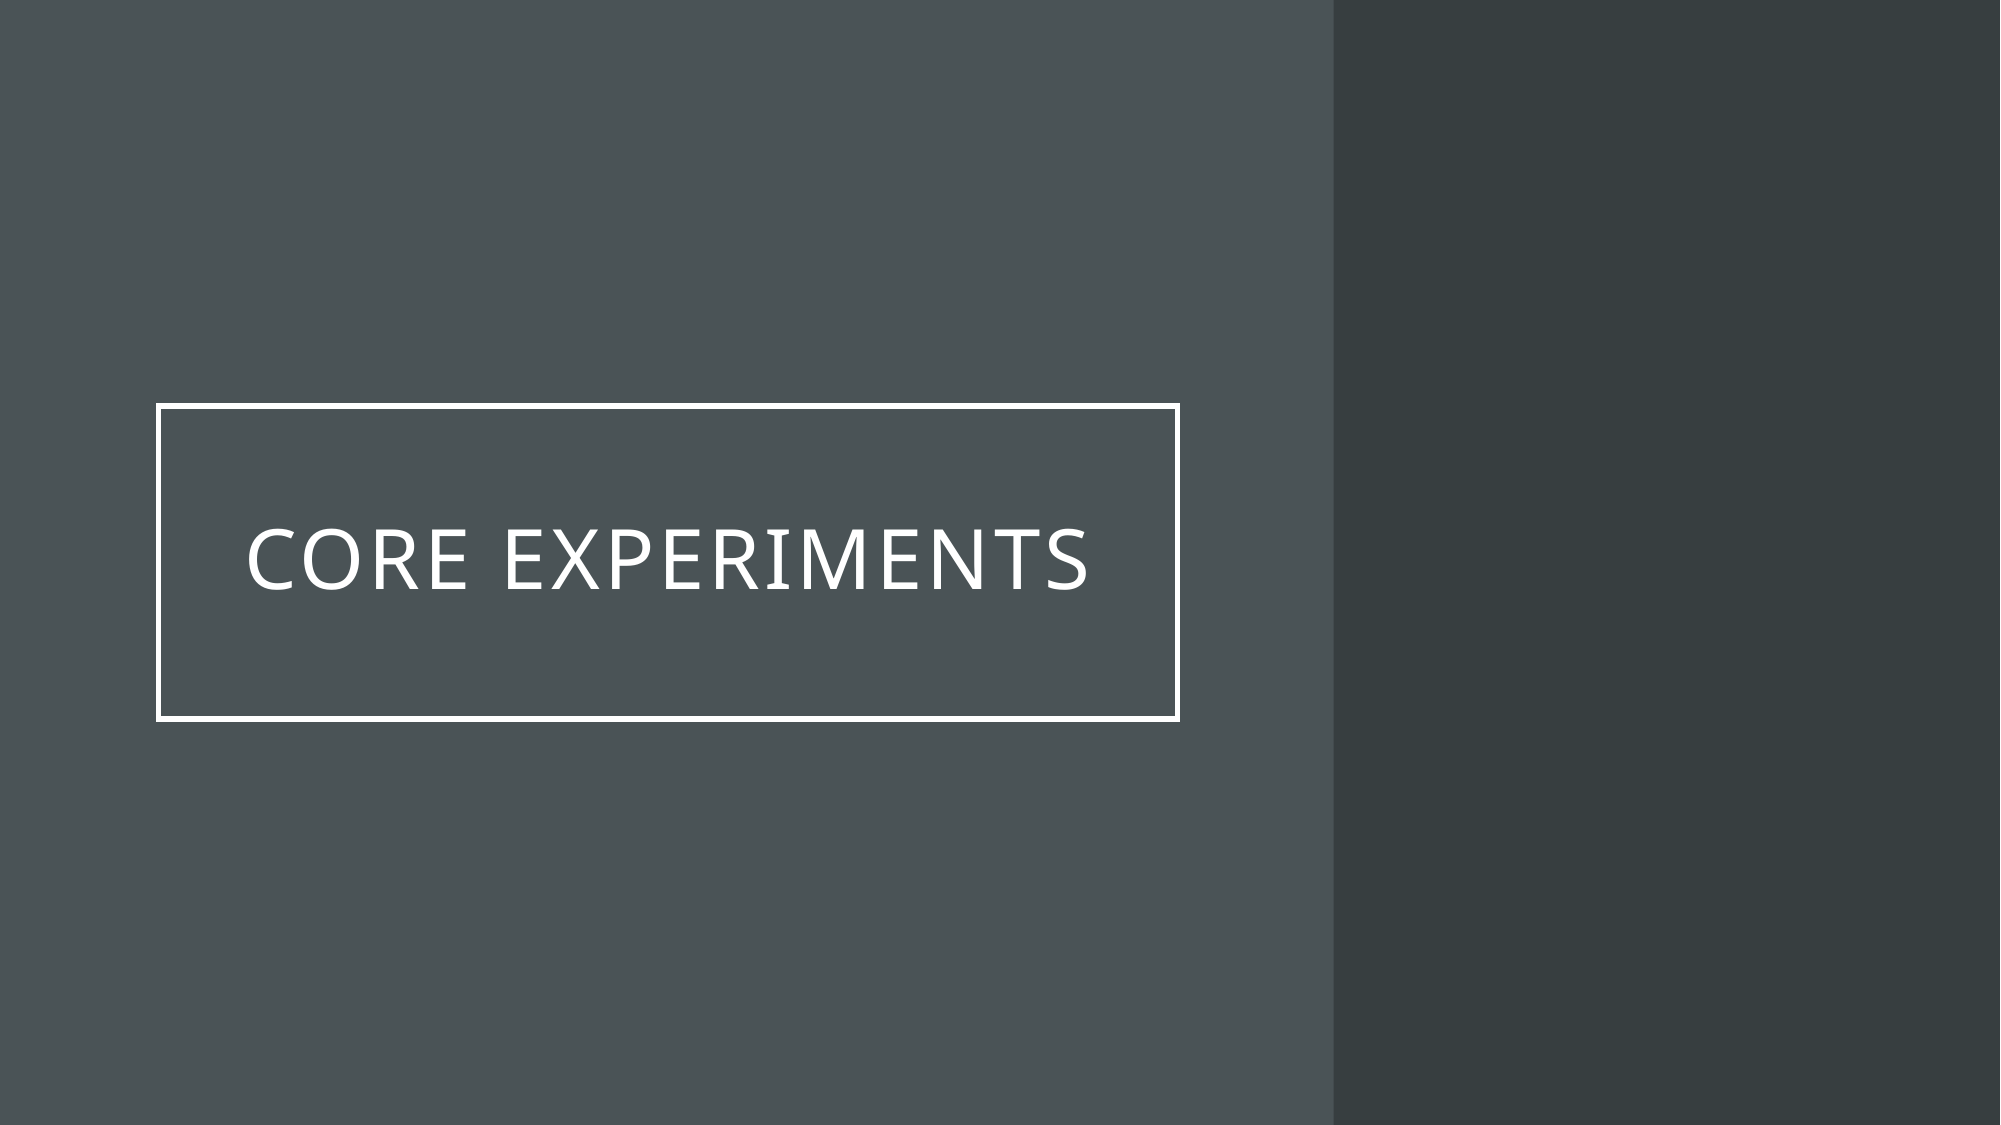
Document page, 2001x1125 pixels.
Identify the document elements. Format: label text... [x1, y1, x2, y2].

title CORE EXPERIMENTS [156, 403, 1180, 722]
text_box [1333, 0, 2000, 1125]
